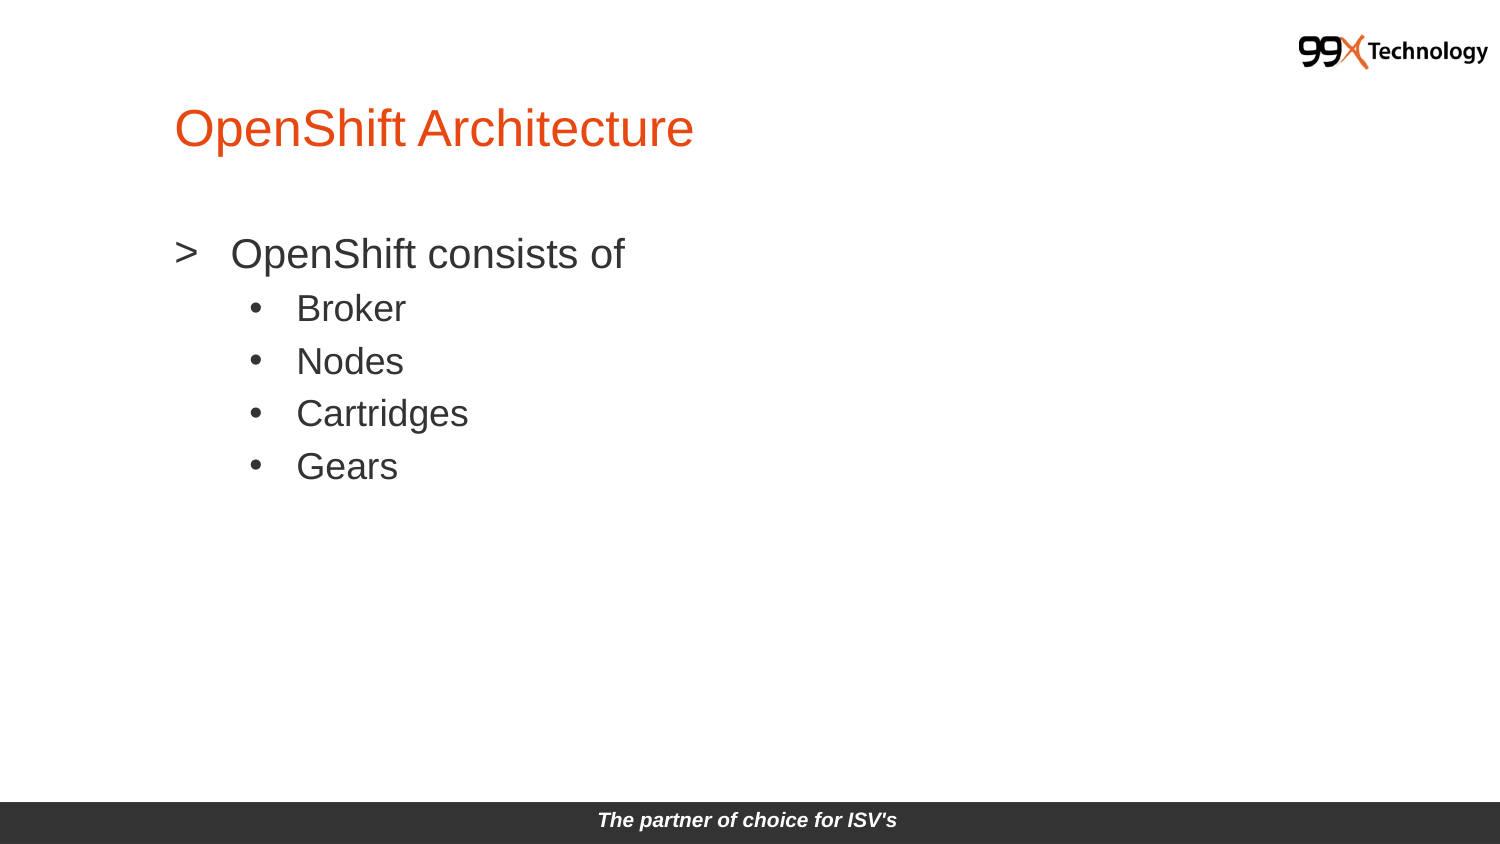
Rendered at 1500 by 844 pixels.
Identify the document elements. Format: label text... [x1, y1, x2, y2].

list OpenShift consists of Broker Nodes Cartridges Gears [159, 219, 1341, 718]
footer The partner of choice for ISV's [330, 796, 1170, 842]
picture [0, 0, 1500, 844]
title OpenShift Architecture [159, 55, 1341, 197]
